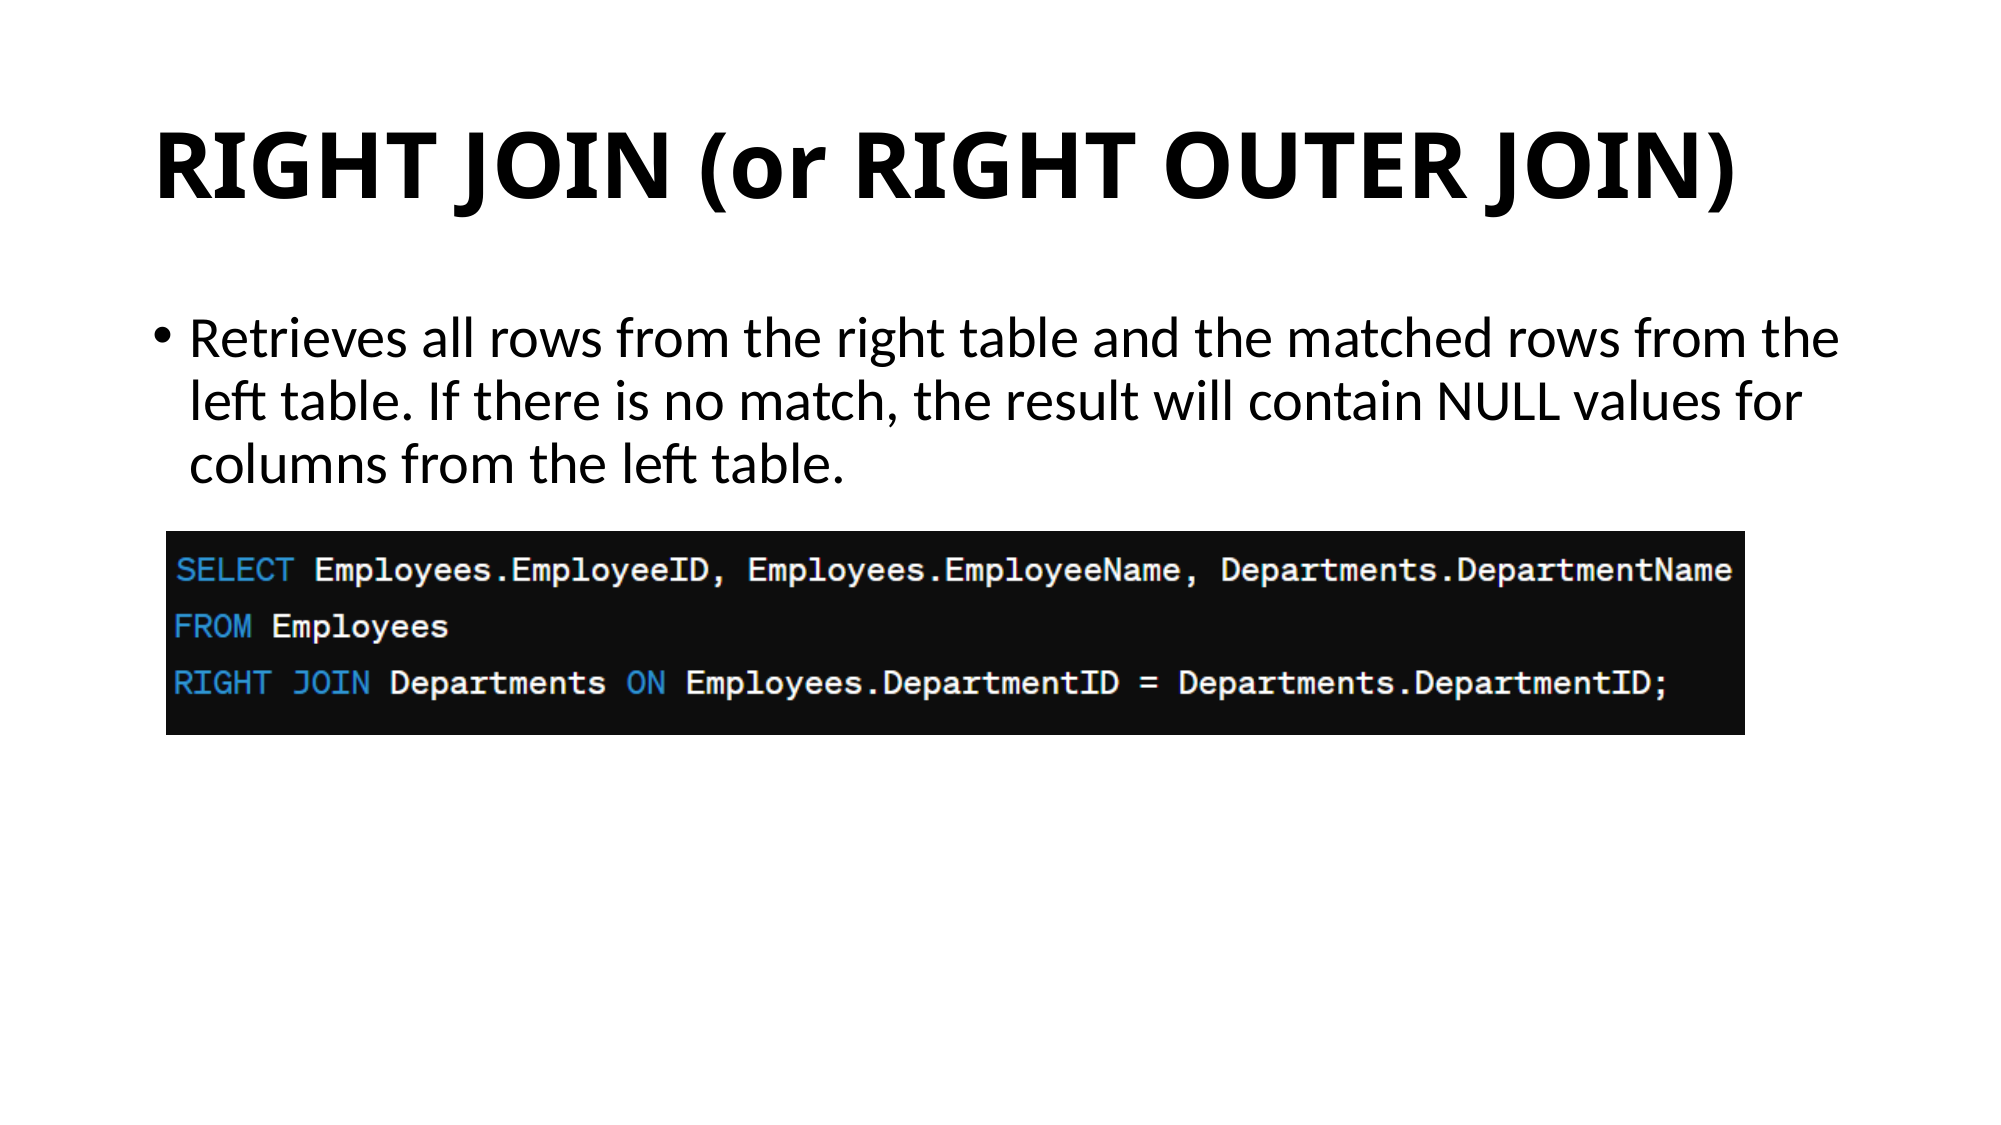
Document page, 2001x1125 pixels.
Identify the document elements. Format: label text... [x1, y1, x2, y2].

picture [166, 531, 1745, 735]
list Retrieves all rows from the right table and the matched rows from the left table. If there is no match, the result will contain NULL values for columns from the left table. [137, 299, 1863, 1014]
title RIGHT JOIN (or RIGHT OUTER JOIN) [137, 59, 1863, 278]
